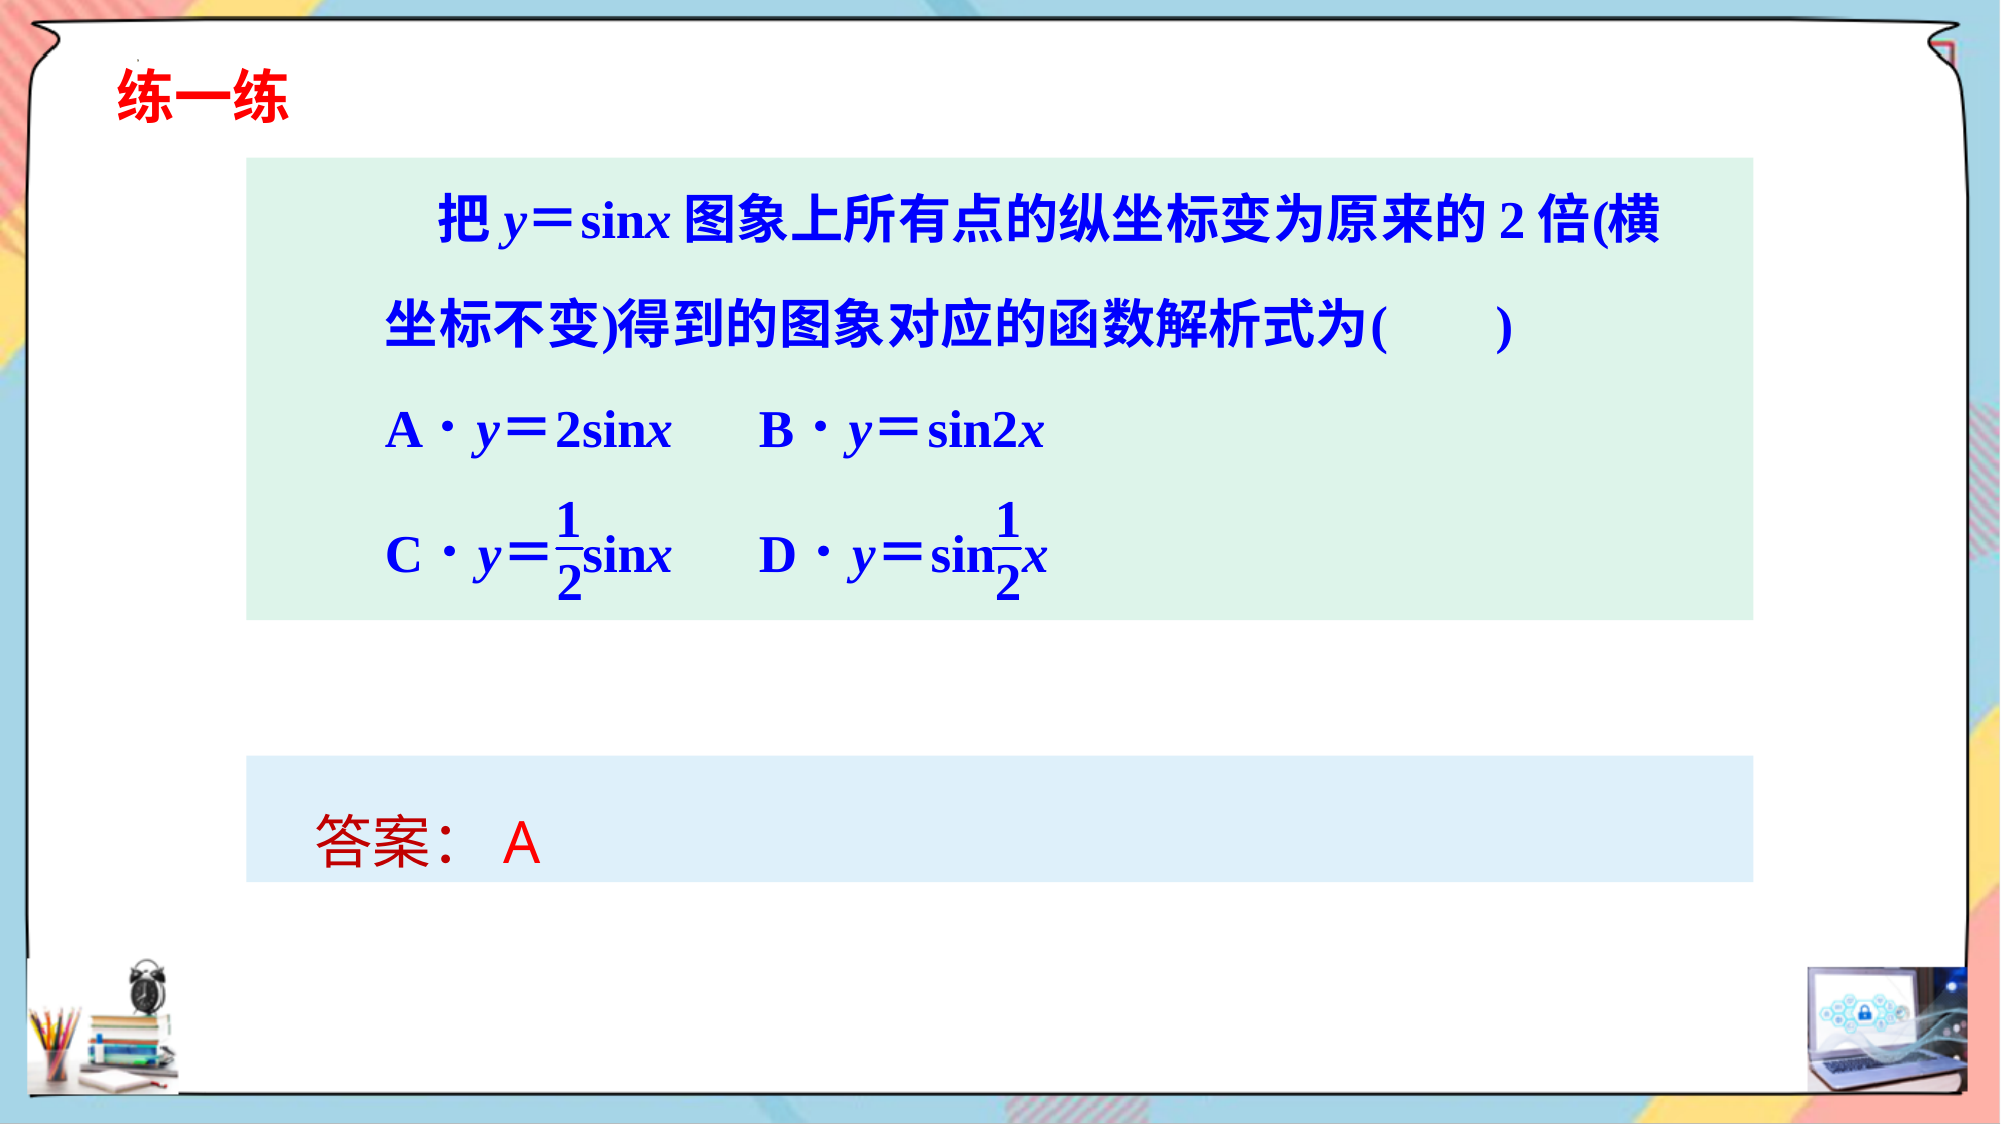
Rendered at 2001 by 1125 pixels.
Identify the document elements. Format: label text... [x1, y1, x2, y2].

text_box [384, 167, 1664, 727]
text_box 答案：A [246, 755, 1754, 883]
text_box [246, 157, 1754, 621]
picture [0, 0, 2001, 1125]
text_box 练一练 [101, 53, 385, 139]
